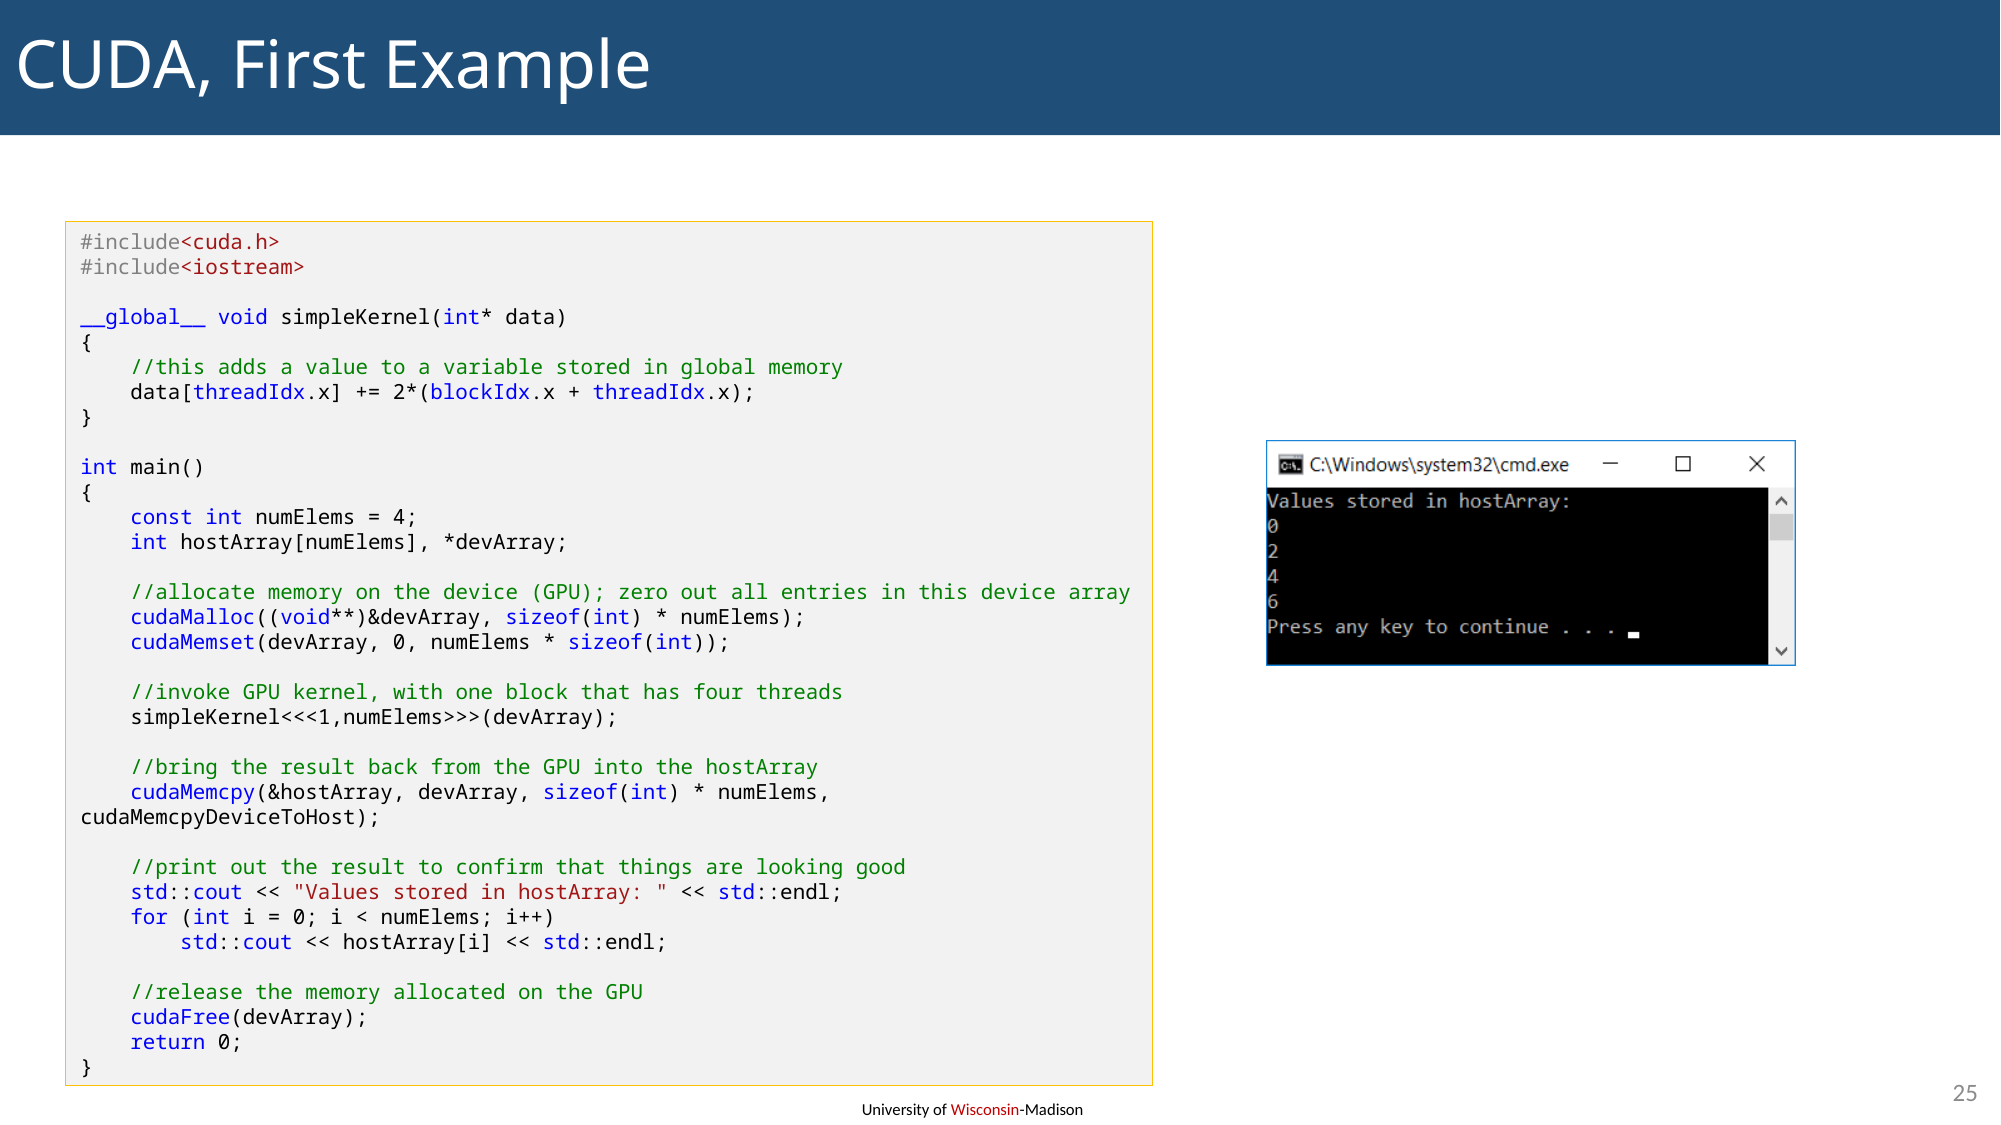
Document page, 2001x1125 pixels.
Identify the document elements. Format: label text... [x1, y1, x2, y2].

title CUDA, First Example [0, 0, 2000, 136]
text_box #include<cuda.h> #include<iostream> __global__ void simpleKernel(int* data) { //this adds a value to a variable stored in global memory data[threadIdx.x] += 2*(blockIdx.x + threadIdx.x); } int main() { const int numElems = 4; int hostArray[numElems], *devArray; //allocate memory on the device (GPU); zero out all entries in this device array cudaMalloc((void**)&devArray, sizeof(int) * numElems); cudaMemset(devArray, 0, numElems * sizeof(int)); //invoke GPU kernel, with one block that has four threads simpleKernel<<<1,numElems>>>(devArray); //bring the result back from the GPU into the hostArray cudaMemcpy(&hostArray, devArray, sizeof(int) * numElems, cudaMemcpyDeviceToHost); //print out the result to confirm that things are looking good std::cout << "Values stored in hostArray: " << std::endl; for (int i = 0; i < numElems; i++) std::cout << hostArray[i] << std::endl; //release the memory allocated on the GPU cudaFree(devArray); return 0; } [65, 221, 1153, 1086]
picture [1266, 440, 1796, 666]
slide_number 25 [1879, 1069, 1994, 1114]
